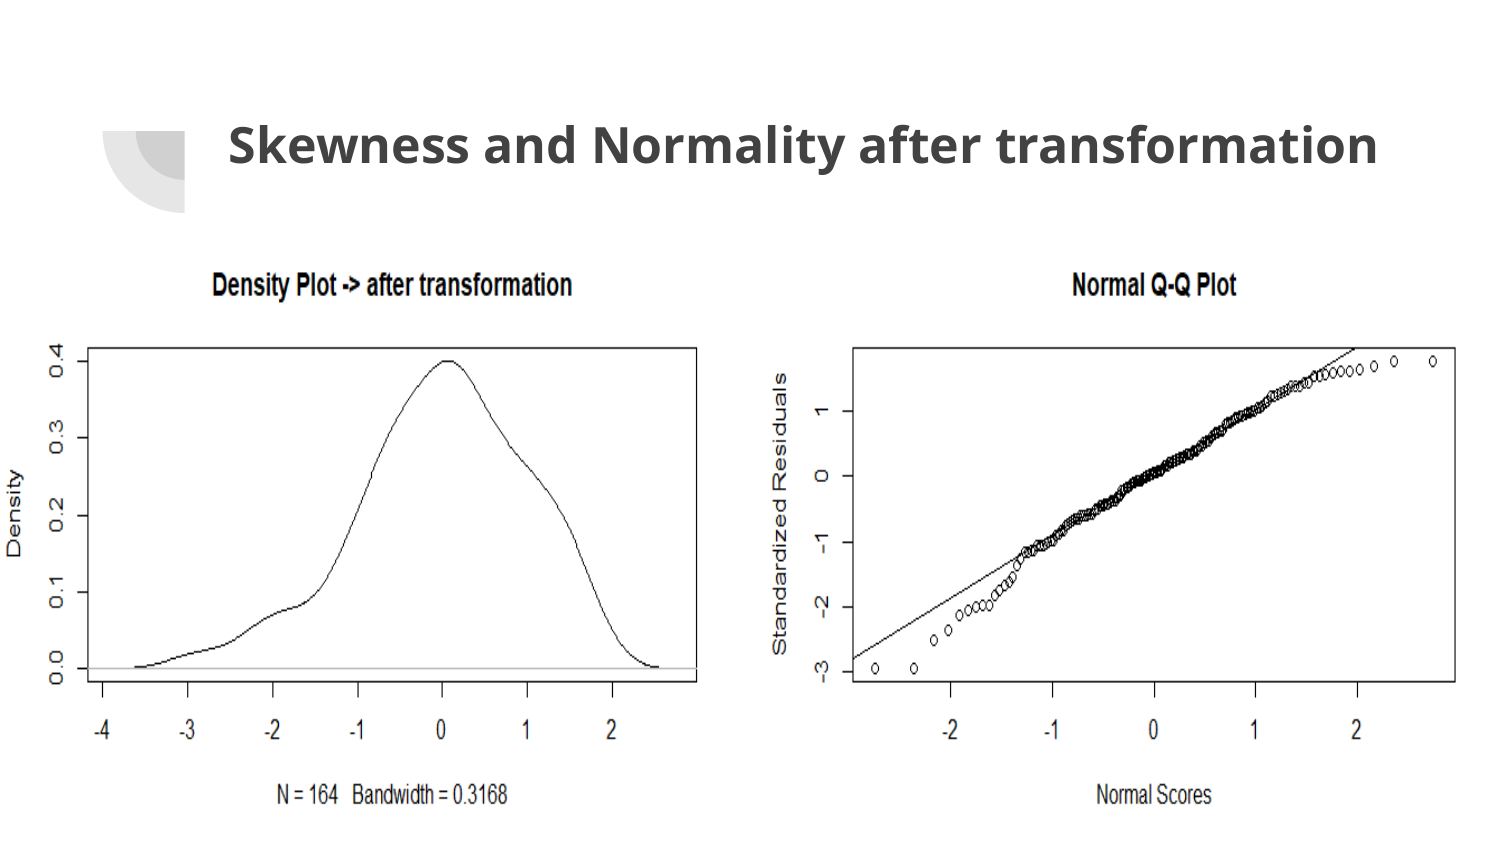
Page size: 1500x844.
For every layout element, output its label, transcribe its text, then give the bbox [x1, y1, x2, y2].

title Skewness and Normality after transformation [213, 98, 1428, 207]
picture [766, 218, 1500, 844]
picture [0, 218, 742, 844]
